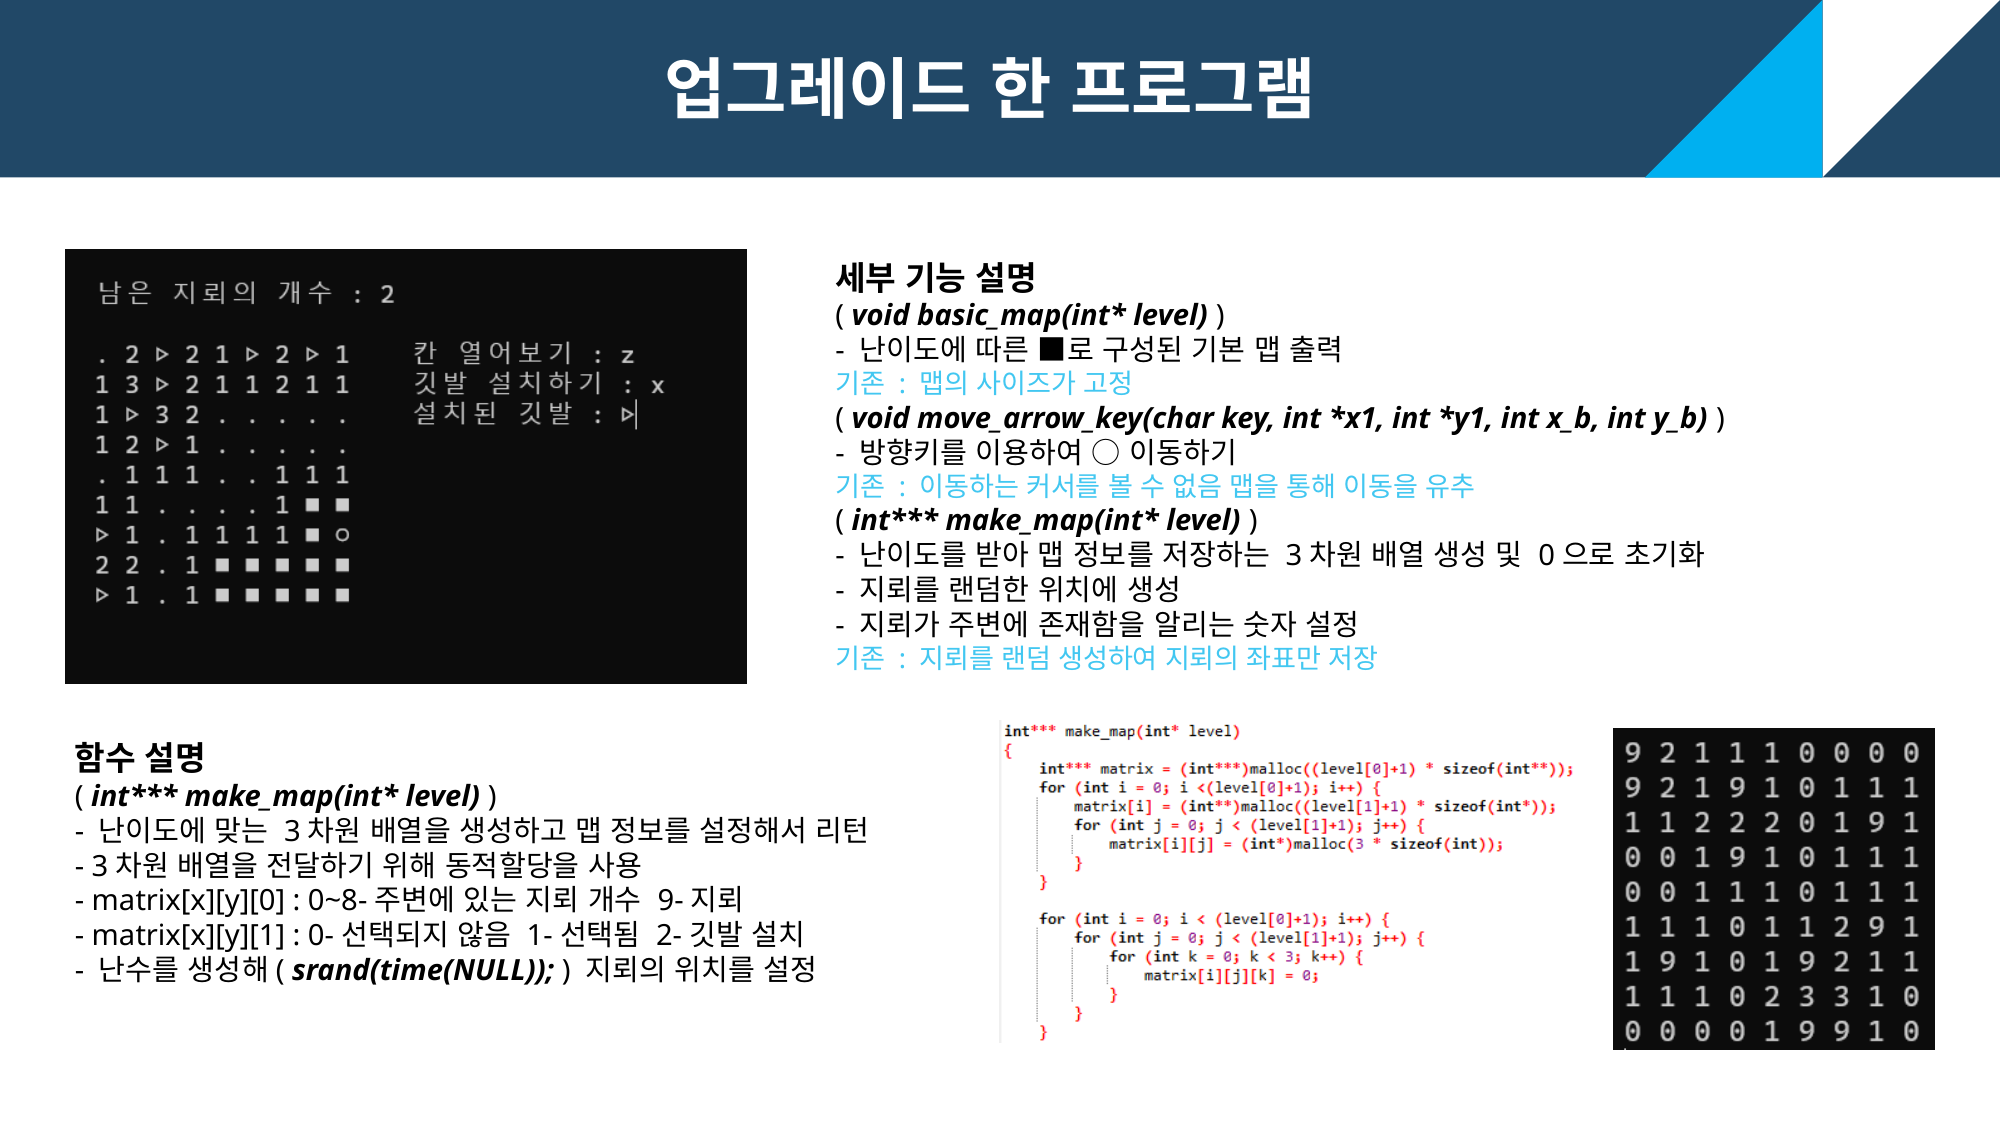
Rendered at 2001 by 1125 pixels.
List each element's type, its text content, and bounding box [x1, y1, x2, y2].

picture [999, 720, 1576, 1043]
text_box 세부 기능 설명 ( void basic_map(int* level) ) - 난이도에 따른 ■로 구성된 기본 맵 출력 기존 : 맵의 사이즈가 고정 ( void move_arrow_key(char key, int *x1, int *y1, int x_b, int y_b) ) - 방향키를 이용하여 ○ 이동하기 기존 : 이동하는 커서를 볼 수 없음 맵을 통해 이동을 유추 ( int*** make_map(int* level) ) - 난이도를 받아 맵 정보를 저장하는 3차원 배열 생성 및 0으로 초기화 - 지뢰를 랜덤한 위치에 생성 - 지뢰가 주변에 존재함을 알리는 숫자 설정 기존 : 지뢰를 랜덤 생성하여 지뢰의 좌표만 저장 [820, 249, 1806, 681]
text_box 함수 설명 ( int*** make_map(int* level) ) - 난이도에 맞는 3차원 배열을 생성하고 맵 정보를 설정해서 리턴 - 3차원 배열을 전달하기 위해 동적할당을 사용 - matrix[x][y][0] : 0~8-주변에 있는 지뢰 개수 9-지뢰 - matrix[x][y][1] : 0-선택되지 않음 1-선택됨 2-깃발 설치 - 난수를 생성해( srand(time(NULL)); ) 지뢰의 위치를 설정 [59, 729, 999, 994]
picture [1613, 727, 1935, 1050]
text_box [1644, 0, 2000, 178]
picture [65, 249, 747, 684]
text_box 업그레이드 한 프로그램 [0, 0, 1644, 178]
